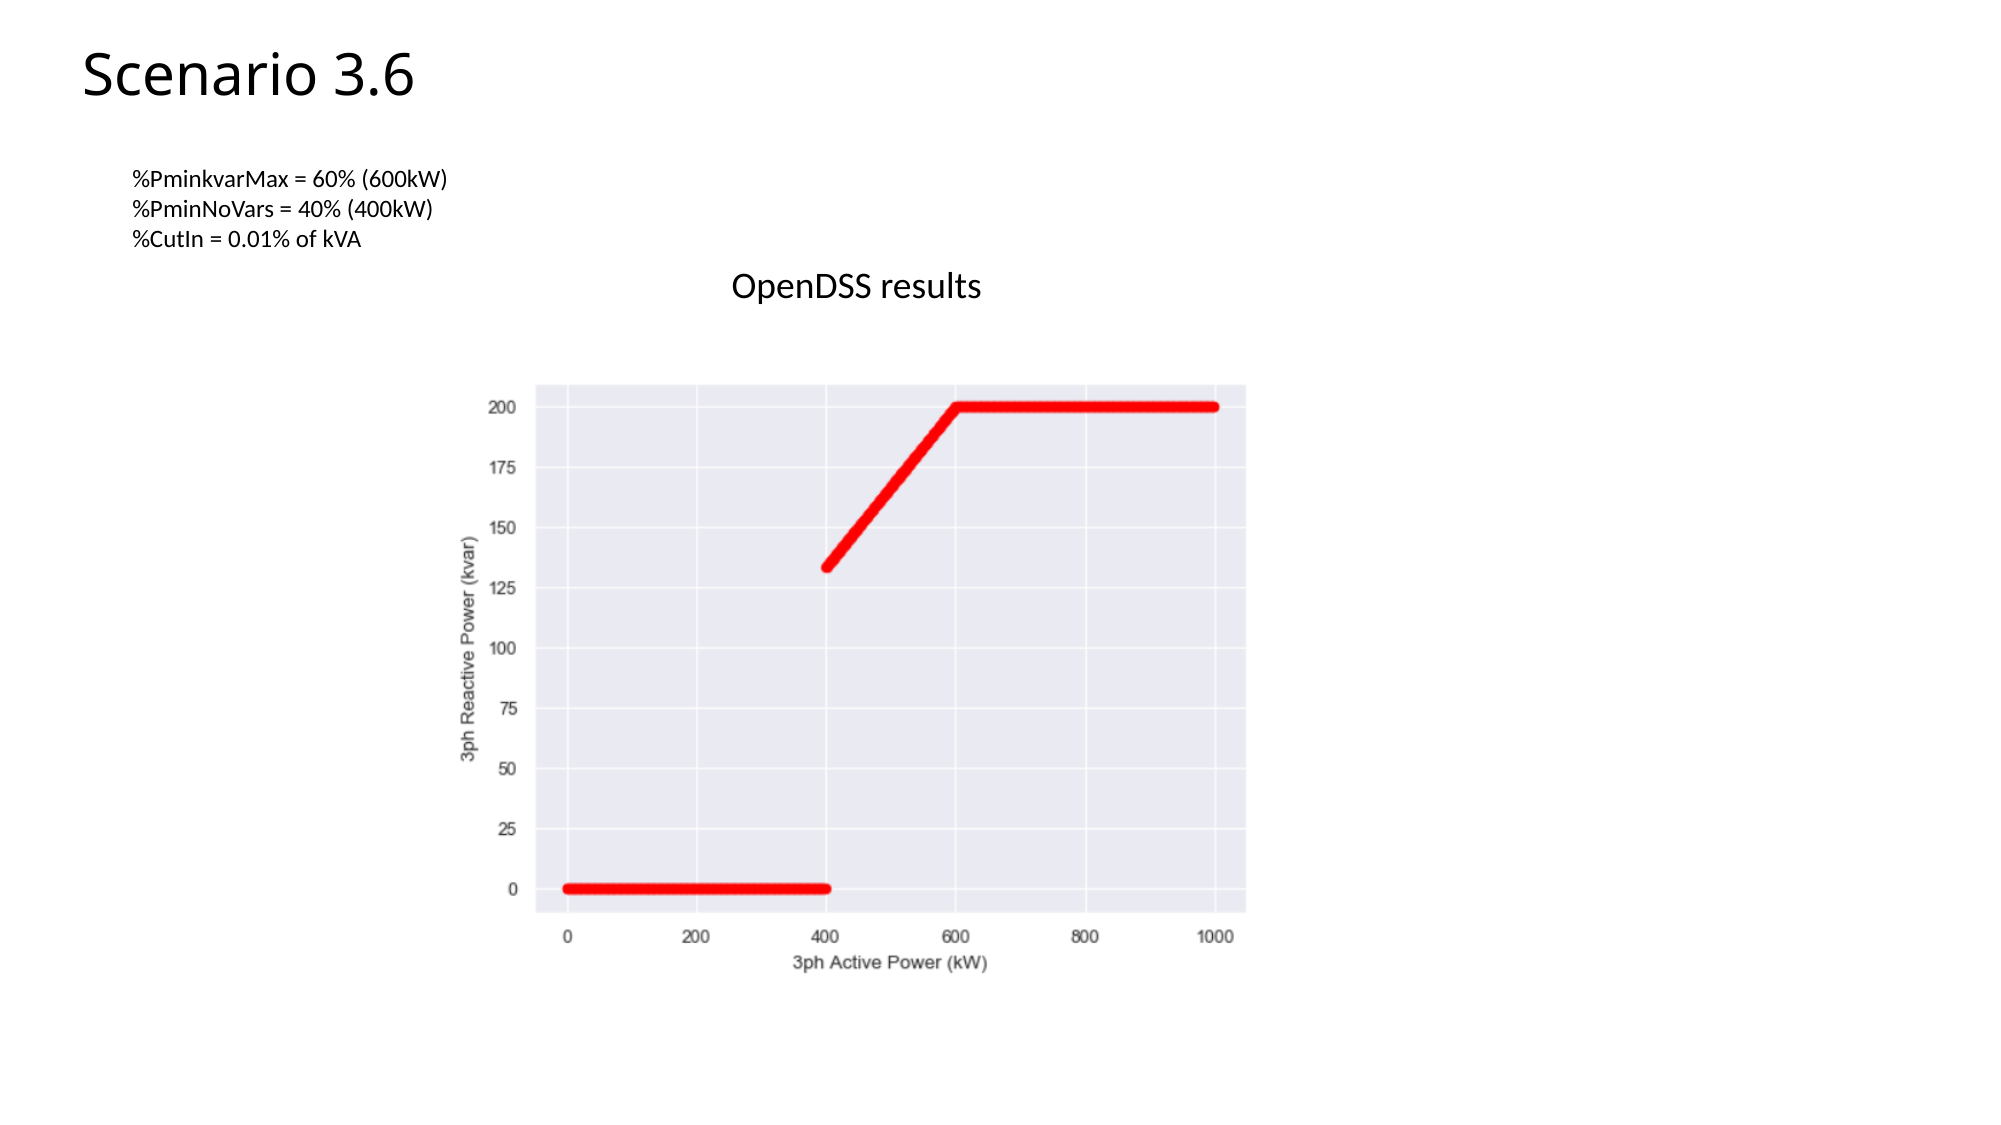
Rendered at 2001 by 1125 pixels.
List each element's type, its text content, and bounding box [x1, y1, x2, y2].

title Scenario 3.6 [67, 0, 1966, 157]
text_box OpenDSS results [716, 254, 1628, 314]
picture [433, 362, 1266, 990]
text_box %PminkvarMax = 60% (600kW) %PminNoVars = 40% (400kW) %CutIn = 0.01% of kVA [42, 155, 1043, 260]
